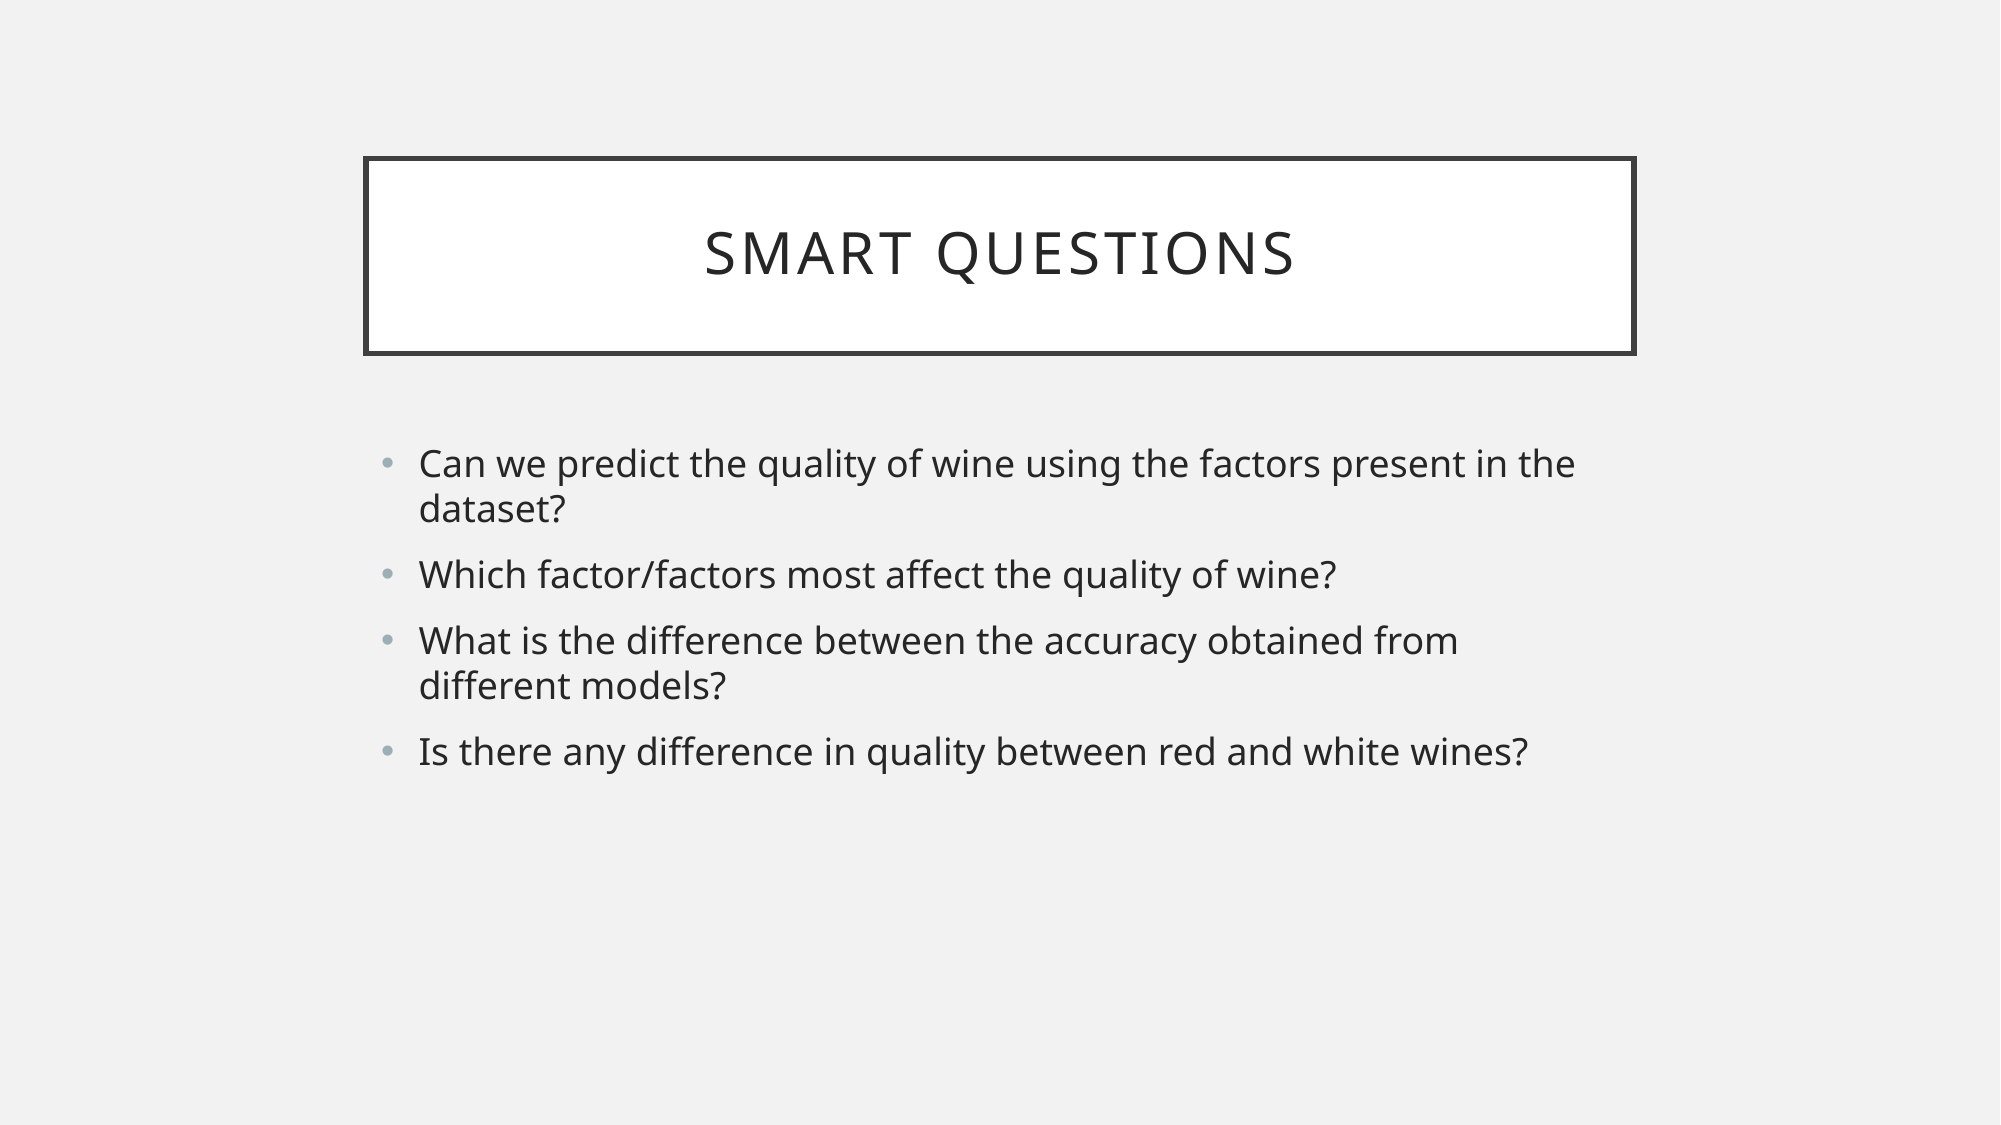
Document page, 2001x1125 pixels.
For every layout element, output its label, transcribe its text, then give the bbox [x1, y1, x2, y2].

title Smart questions [363, 156, 1637, 356]
list Can we predict the quality of wine using the factors present in the dataset? Which factor/factors most affect the quality of wine? What is the difference between the accuracy obtained from different models? Is there any difference in quality between red and white wines? [366, 432, 1634, 942]
